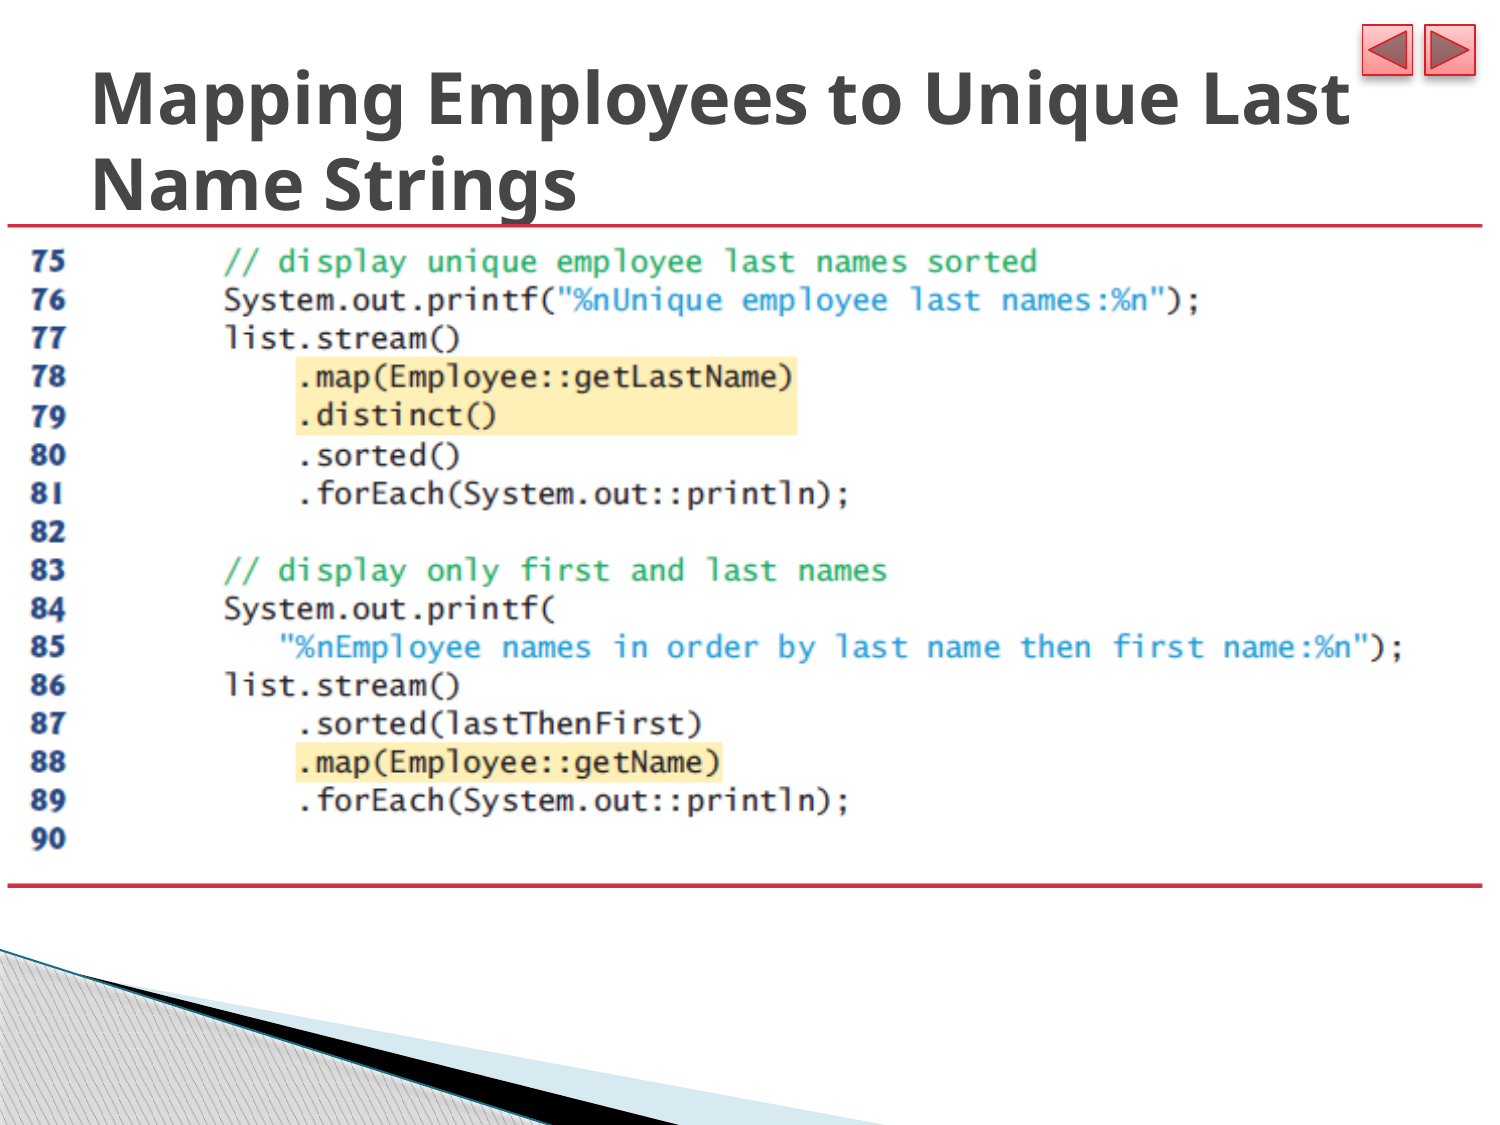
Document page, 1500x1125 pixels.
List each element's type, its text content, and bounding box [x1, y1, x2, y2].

title Mapping Employees to Unique Last Name Strings [75, 45, 1425, 224]
picture [0, 224, 1500, 888]
